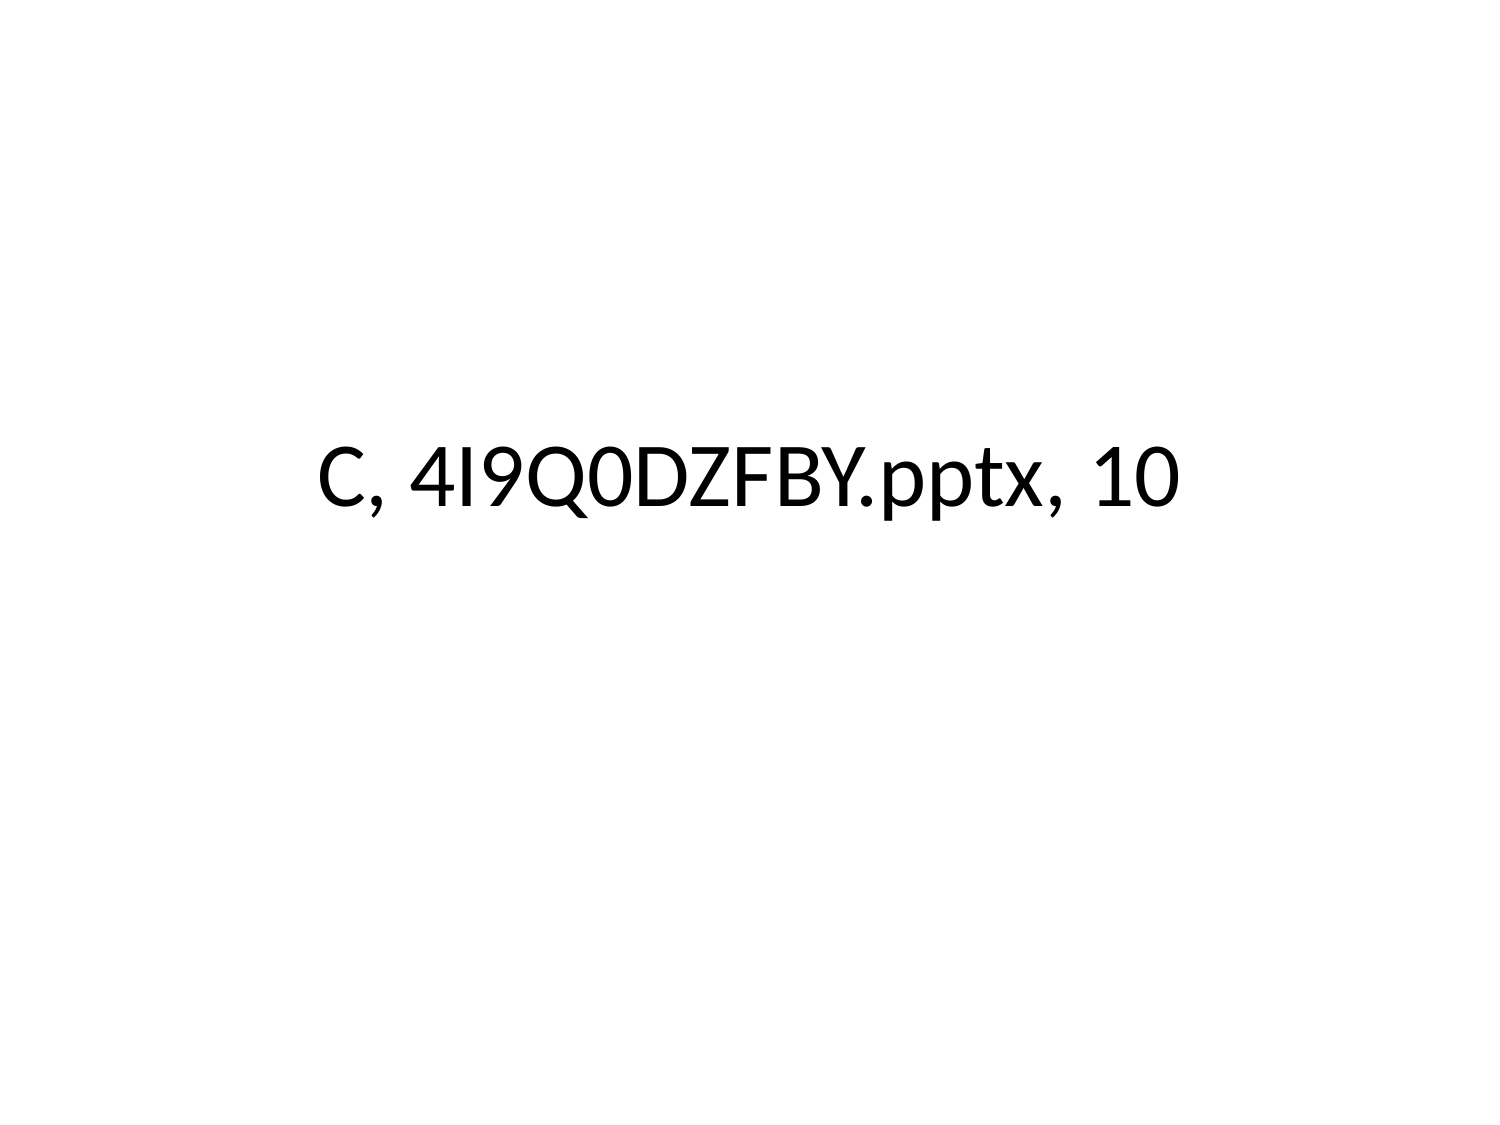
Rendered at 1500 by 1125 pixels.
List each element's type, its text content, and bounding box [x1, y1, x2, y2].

title C, 4I9Q0DZFBY.pptx, 10 [112, 349, 1388, 591]
